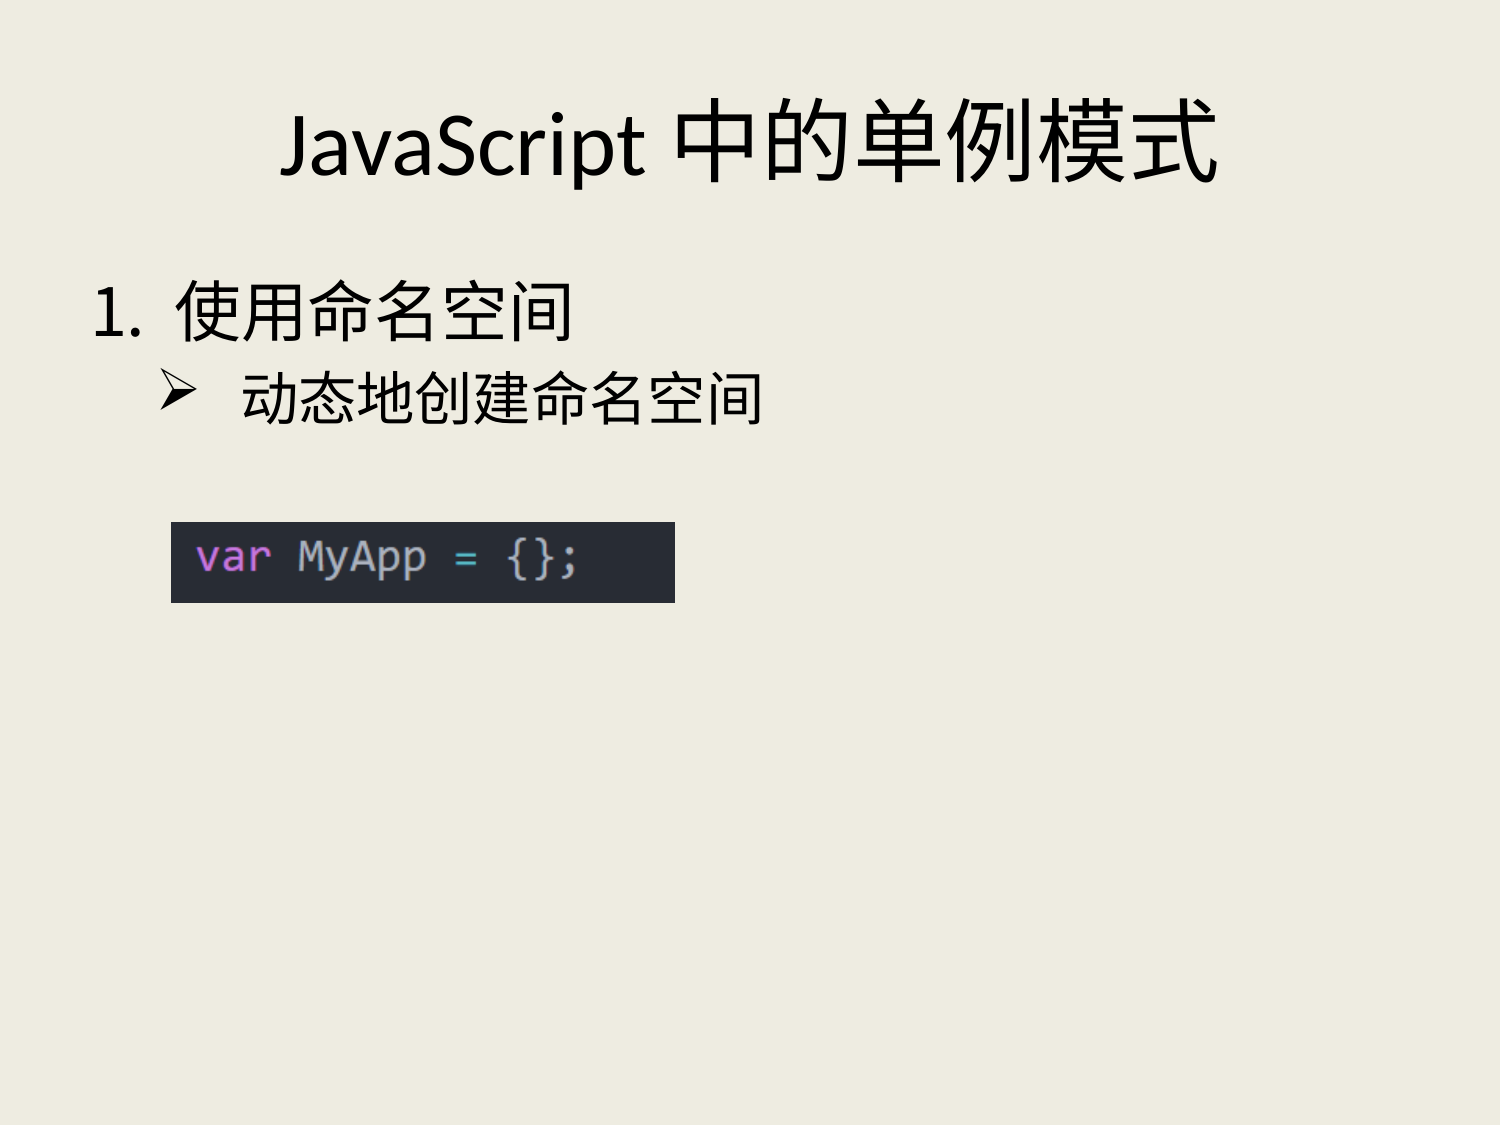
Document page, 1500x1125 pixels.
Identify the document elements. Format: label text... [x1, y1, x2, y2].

list 使用命名空间 动态地创建命名空间 [75, 262, 1425, 1005]
title JavaScript中的单例模式 [75, 45, 1425, 233]
picture [170, 522, 675, 603]
